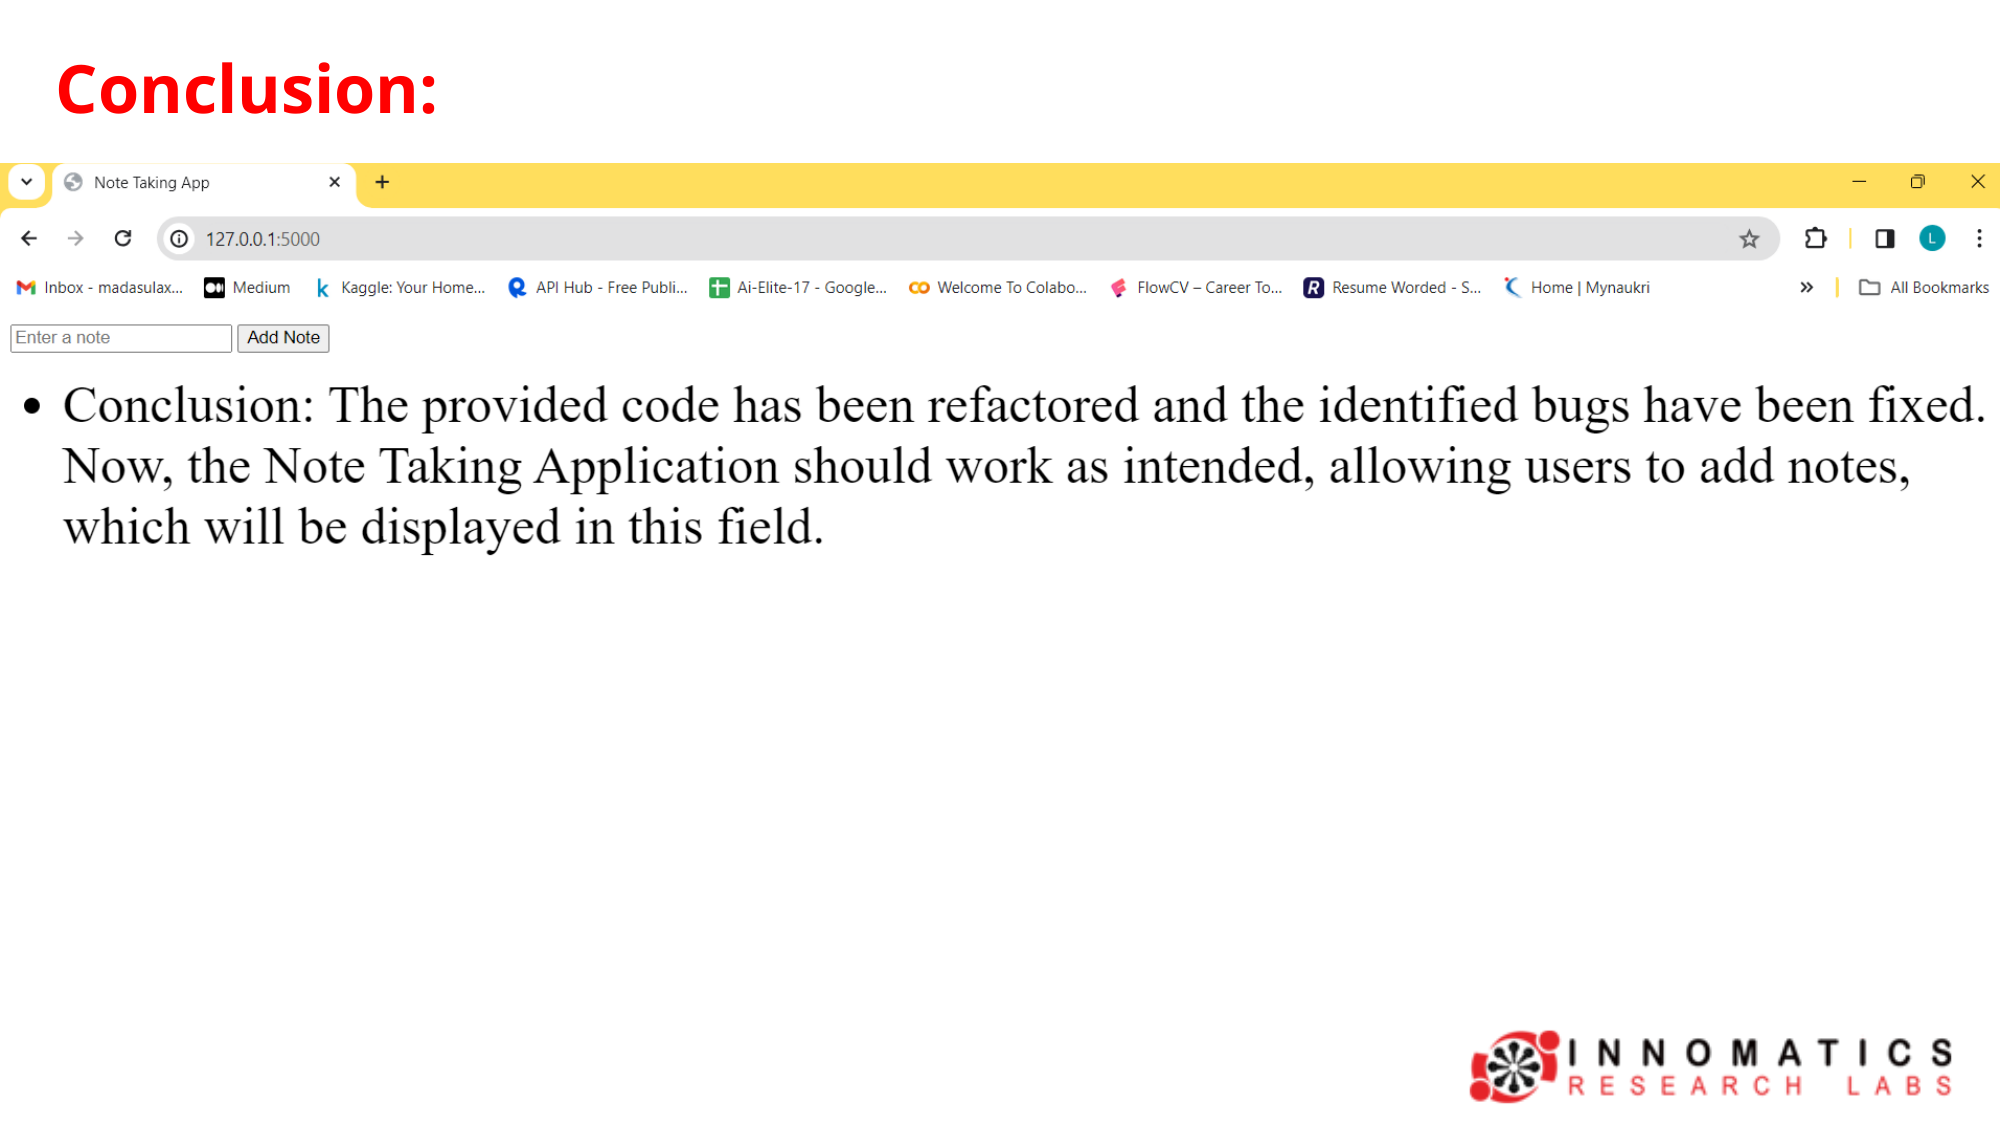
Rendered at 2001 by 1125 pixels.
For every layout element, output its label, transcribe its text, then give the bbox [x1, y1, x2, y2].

picture [0, 163, 2000, 704]
text_box Conclusion: [40, 39, 1041, 134]
picture [1445, 1014, 1975, 1125]
